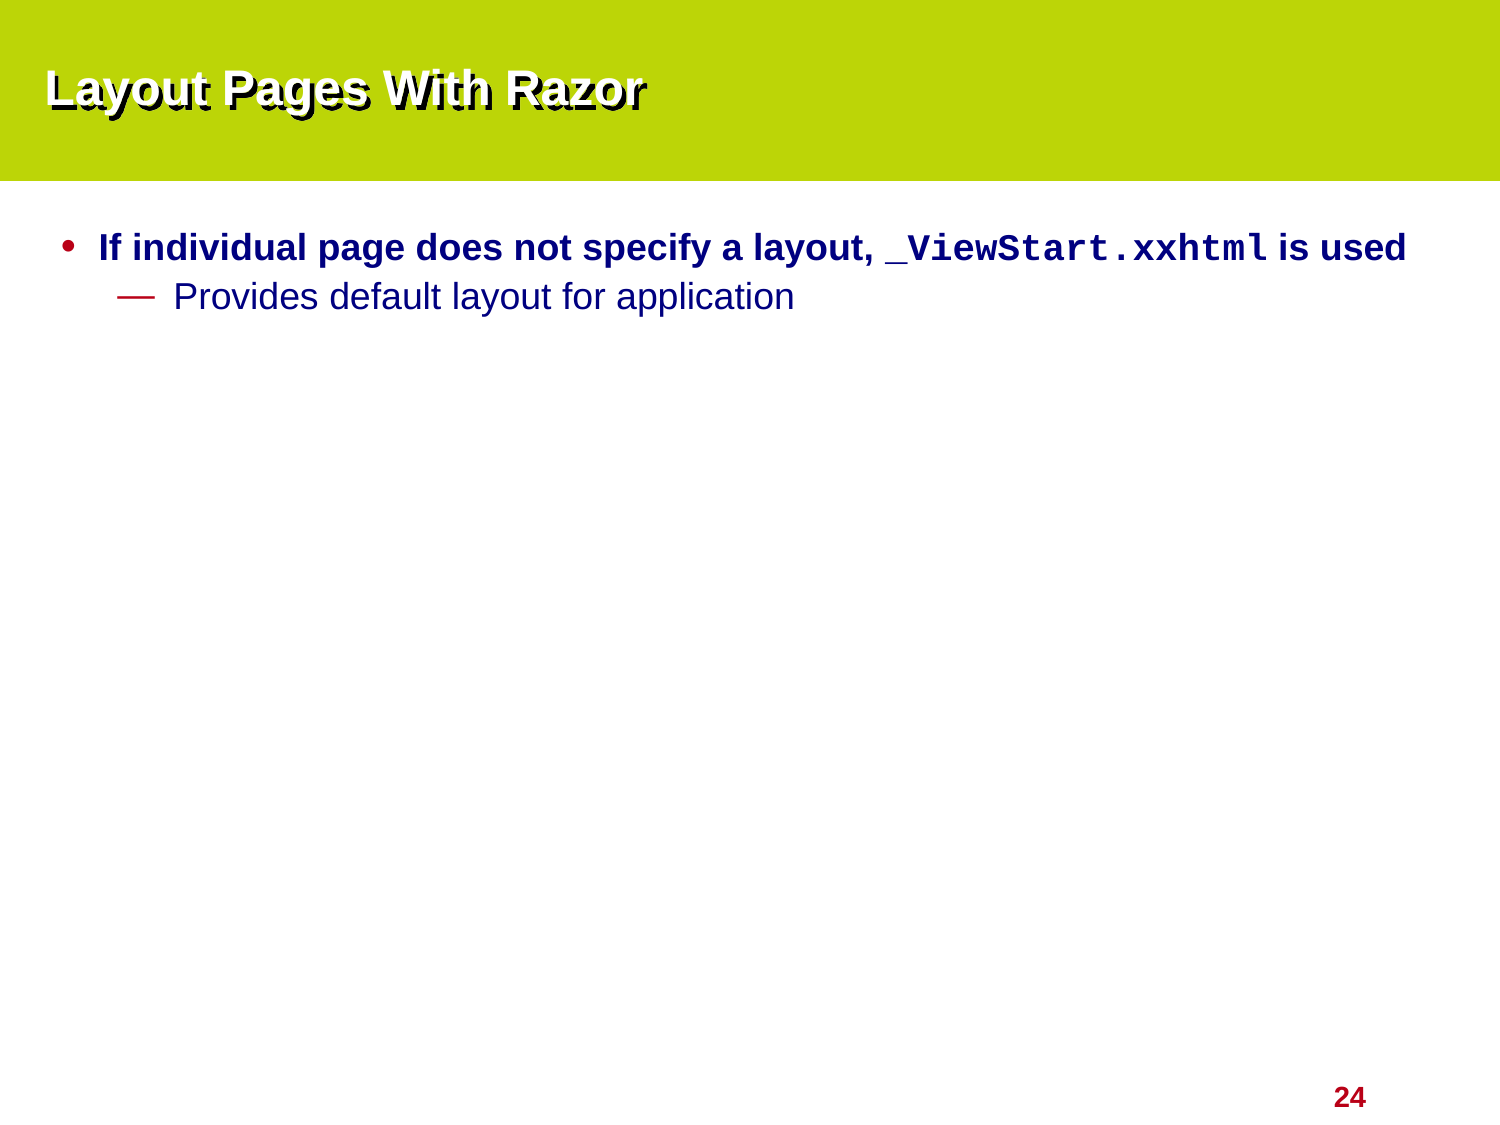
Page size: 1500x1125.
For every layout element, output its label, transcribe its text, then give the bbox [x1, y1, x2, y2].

list If individual page does not specify a layout, _ViewStart.xxhtml is used Provides default layout for application [45, 215, 1457, 326]
title Layout Pages With Razor [29, 26, 1308, 146]
